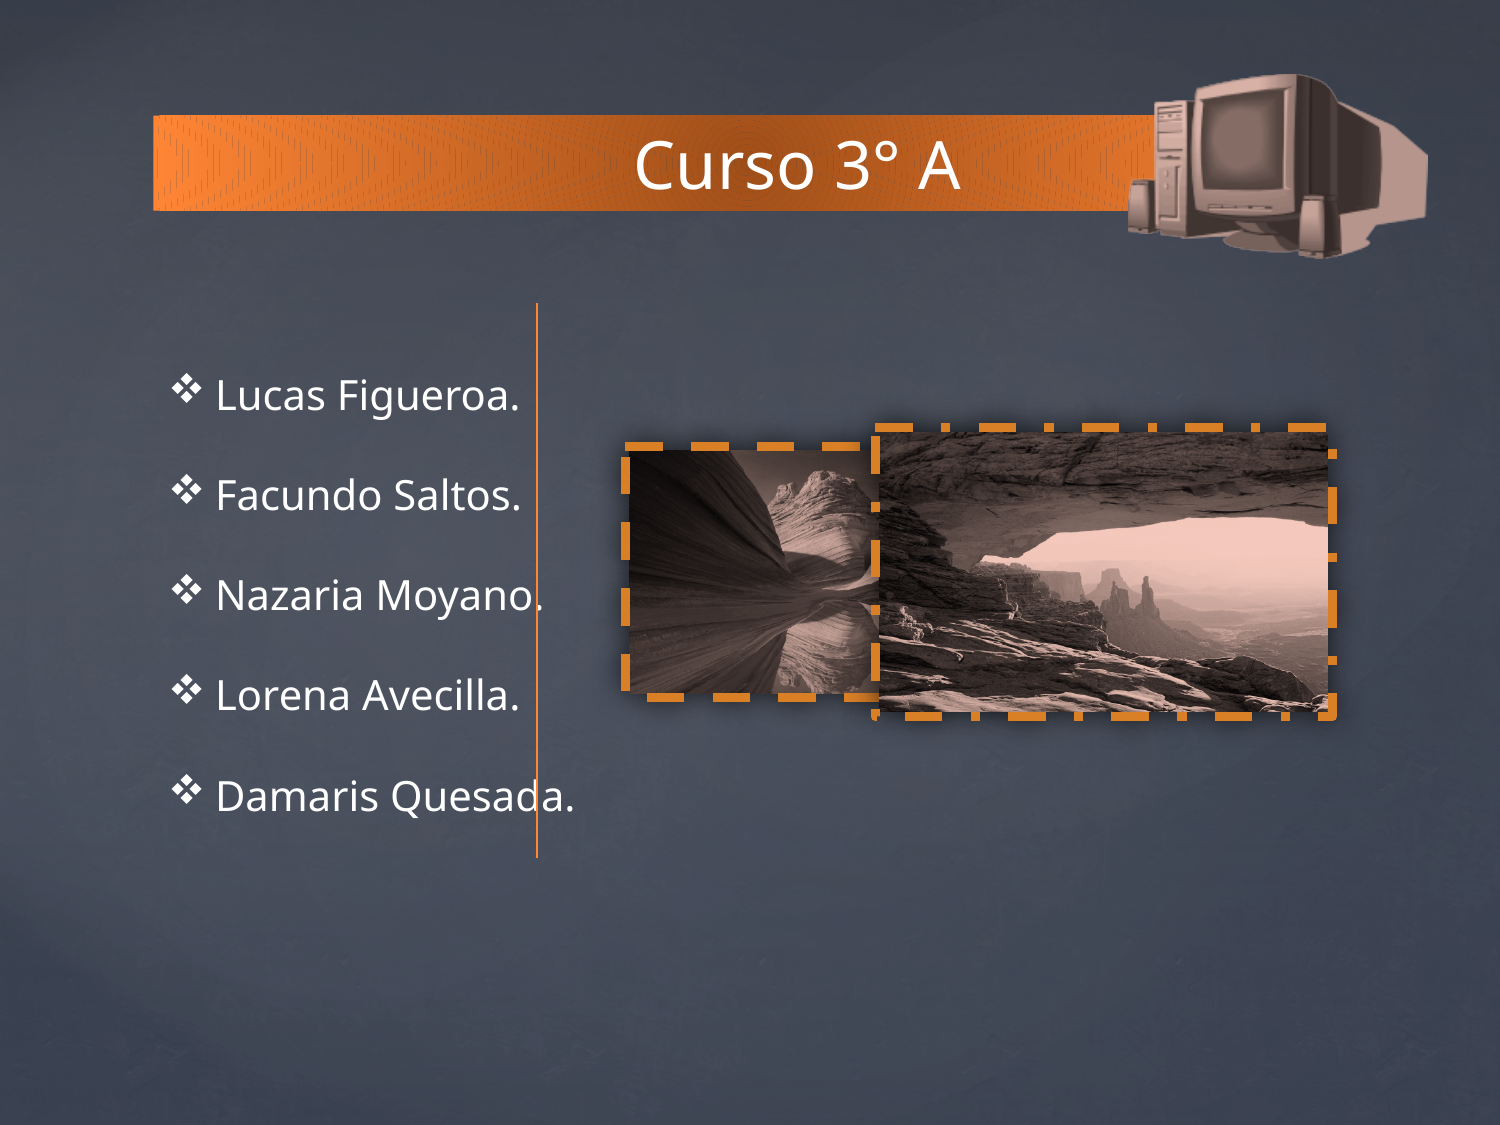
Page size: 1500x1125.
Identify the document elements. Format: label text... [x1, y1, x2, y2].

text_box Lucas Figueroa. Facundo Saltos. Nazaria Moyano. Lorena Avecilla. Damaris Quesada. [547, 361, 1240, 827]
text_box Lucas Figueroa. Facundo Saltos. Nazaria Moyano. Lorena Avecilla. Damaris Quesada. [153, 361, 527, 827]
picture [629, 431, 1329, 713]
picture [1127, 74, 1428, 260]
text_box Curso 3° A [153, 115, 1117, 211]
